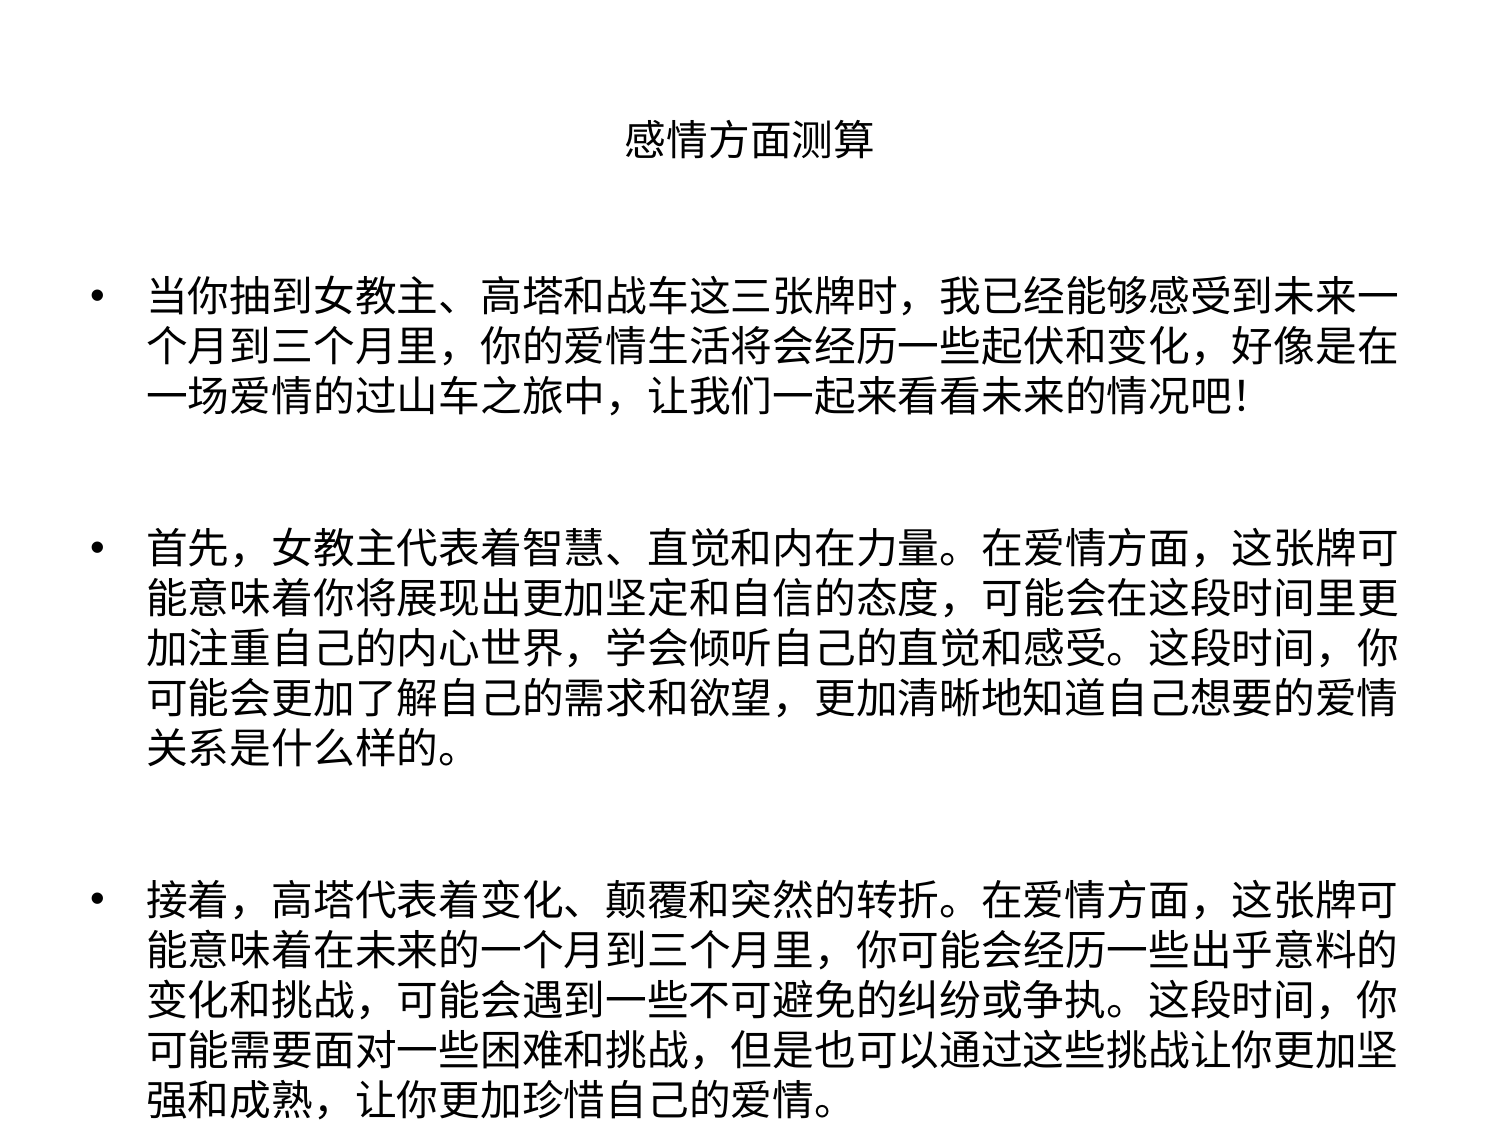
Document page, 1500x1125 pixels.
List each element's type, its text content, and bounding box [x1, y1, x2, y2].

list 当你抽到女教主、高塔和战车这三张牌时，我已经能够感受到未来一个月到三个月里，你的爱情生活将会经历一些起伏和变化，好像是在一场爱情的过山车之旅中，让我们一起来看看未来的情况吧！ 首先，女教主代表着智慧、直觉和内在力量。在爱情方面，这张牌可能意味着你将展现出更加坚定和自信的态度，可能会在这段时间里更加注重自己的内心世界，学会倾听自己的直觉和感受。这段时间，你可能会更加了解自己的需求和欲望，更加清晰地知道自己想要的爱情关系是什么样的。 接着，高塔代表着变化、颠覆和突然的转折。在爱情方面，这张牌可能意味着在未来的一个月到三个月里，你可能会经历一些出乎意料的变化和挑战，可能会遇到一些不可避免的纠纷或争执。这段时间，你可能需要面对一些困难和挑战，但是也可以通过这些挑战让你更加坚强和成熟，让你更加珍惜自己的爱情。 最后，战车代表着胜利、决断和追求目标。在爱情方面，这张牌可能意味着在未来一个月到三个月里，你可能会迎来一段新的恋情或者关系，可能会有更加积极主动地追求自己的爱情目标。这段时间，你可能会感受到更加强烈的决心和勇气，让你敢于为自己的爱情而奋斗，不怕困难和失败，直面挑战。 综合这三张牌的寓意，我想说的是，未来一个月到三个月里，你可能会经历一些内心的变化和挑战，但是也会在爱情的道路上迎来新的机遇和可能性。记住保持积极的态度，相信自己的直觉和内在力量，勇敢地面对困难和挑战，勇敢地追求自己想要的爱情。愿你在这段爱情的过山车之旅中，收获到真正属于自己的幸福和喜悦！ [75, 262, 1425, 1005]
title 感情方面测算 [75, 45, 1425, 233]
